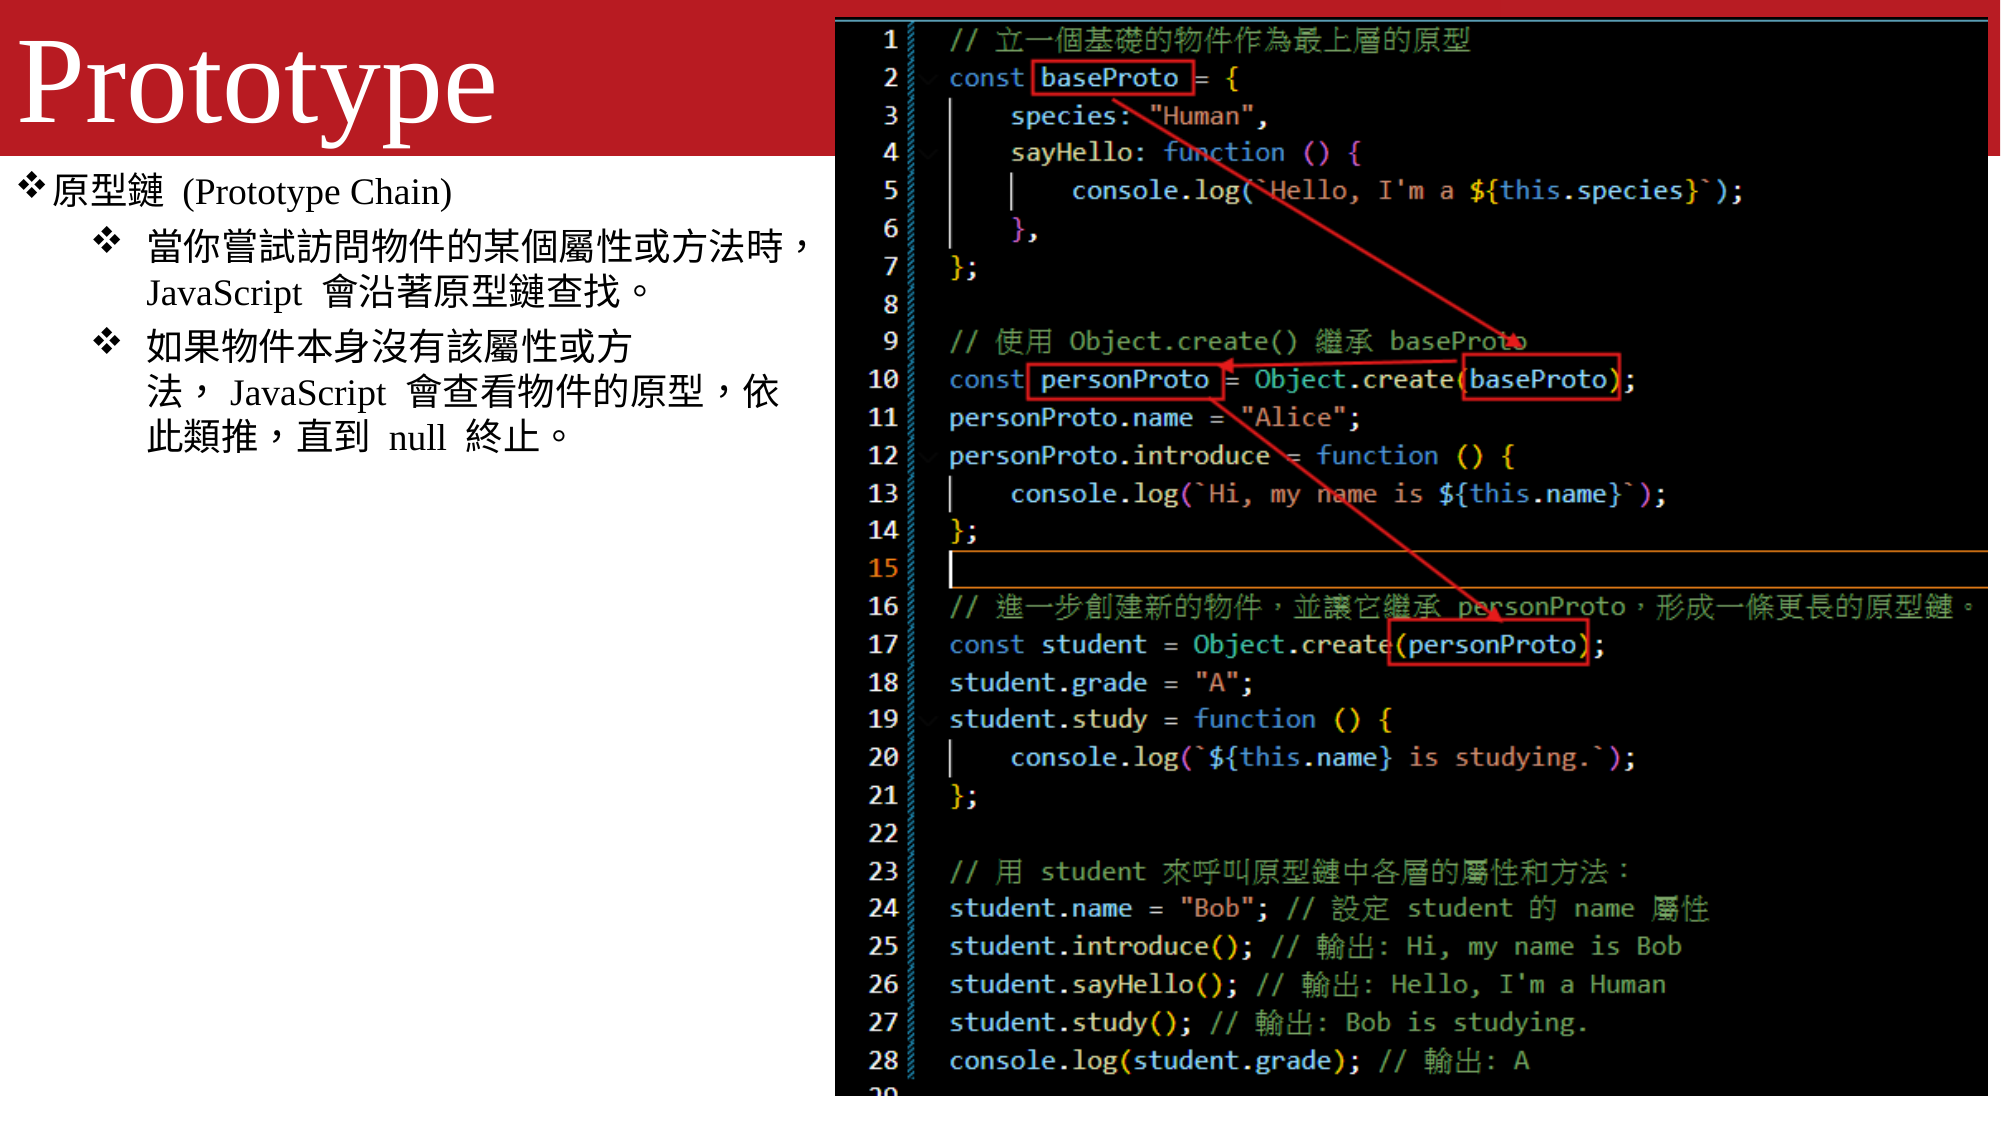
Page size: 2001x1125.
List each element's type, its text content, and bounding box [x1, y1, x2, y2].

picture [835, 17, 1988, 1096]
title Prototype [1, 0, 1727, 156]
list 原型鏈 (Prototype Chain) 當你嘗試訪問物件的某個屬性或方法時，JavaScript 會沿著原型鏈查找。 如果物件本身沒有該屬性或方法，JavaScript 會查看物件的原型，依此類推，直到 null 終止。 [0, 159, 805, 987]
